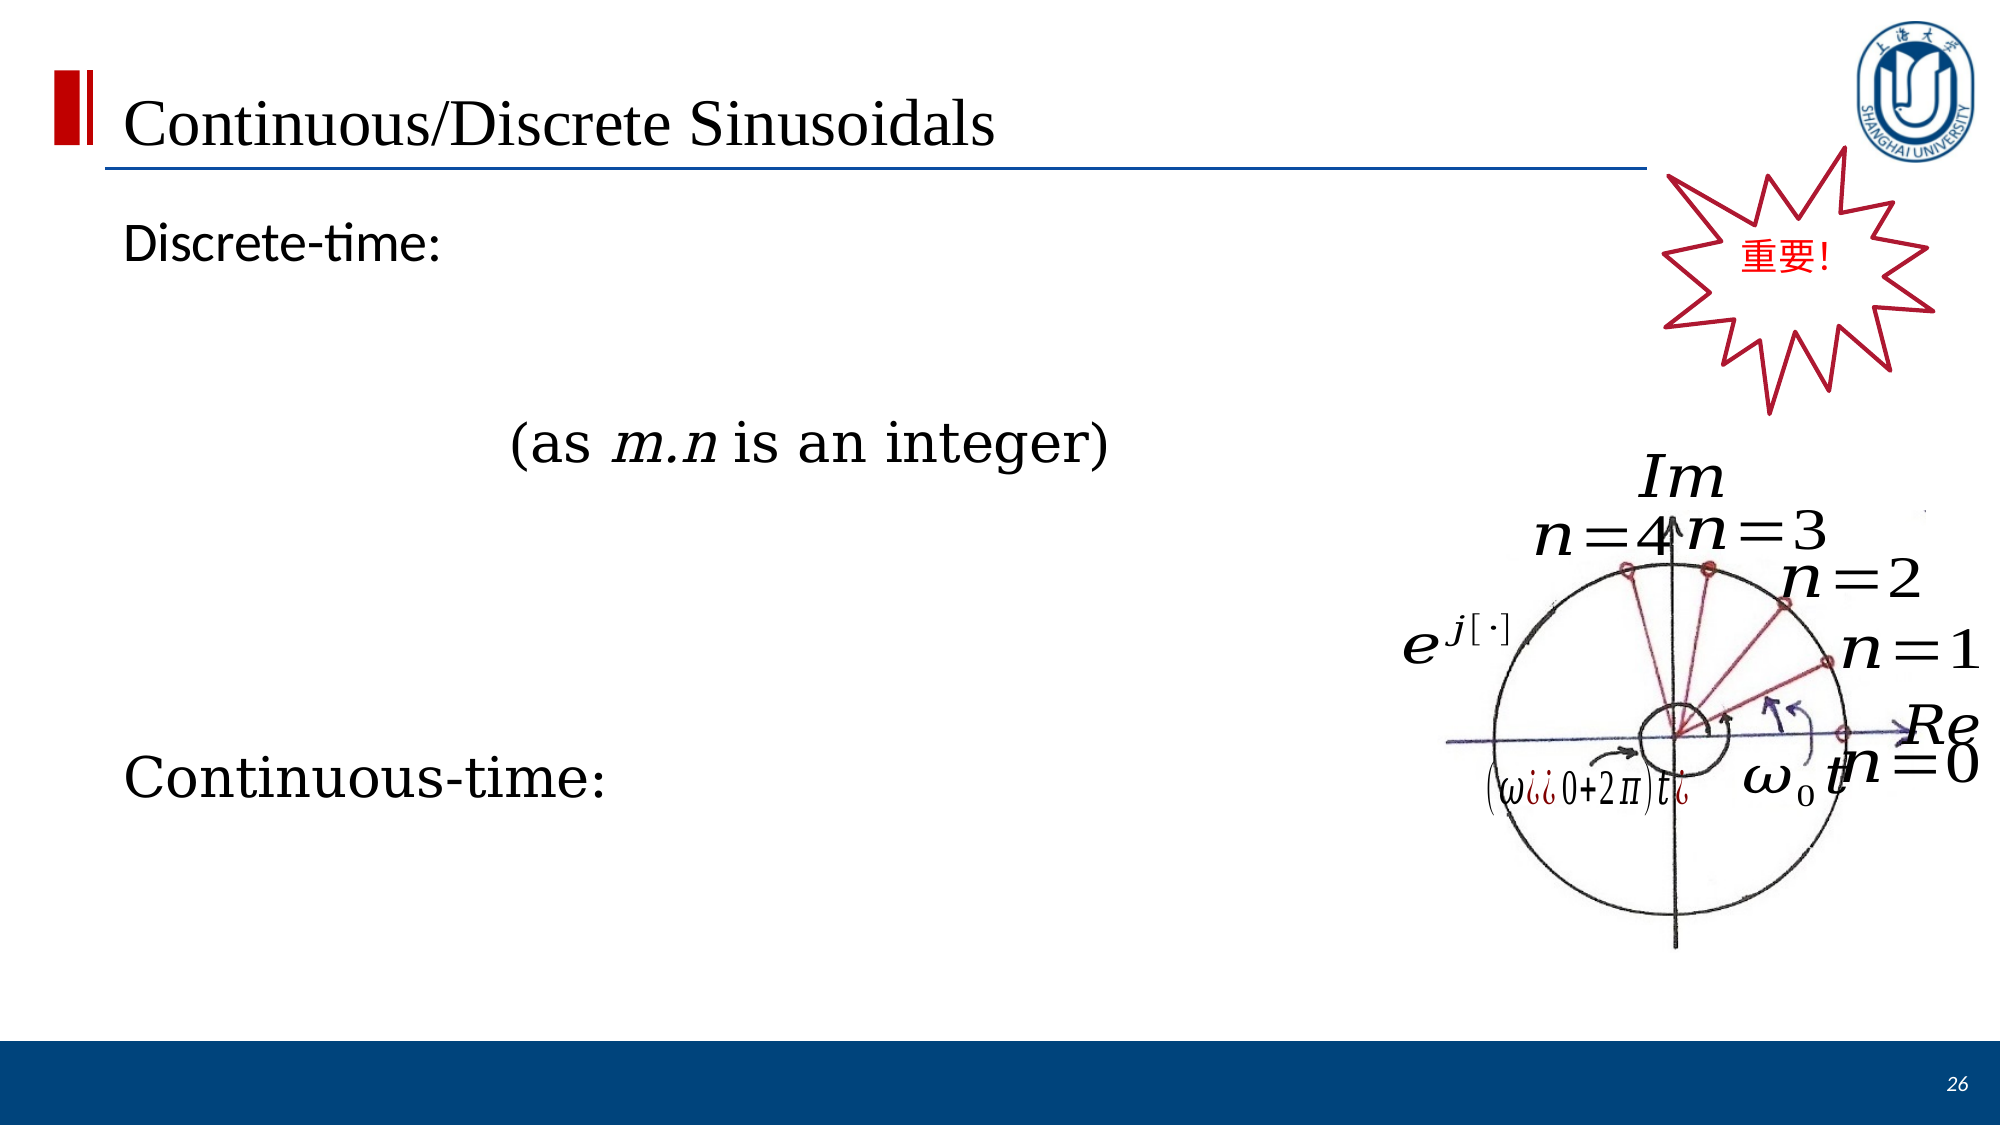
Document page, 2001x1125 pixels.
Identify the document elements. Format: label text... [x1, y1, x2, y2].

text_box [1400, 445, 1984, 953]
picture [1855, 21, 1978, 163]
text_box 重要！ [1661, 145, 1936, 417]
title Continuous/Discrete Sinusoidals [108, 37, 1648, 167]
slide_number 26 [1768, 1052, 1984, 1113]
